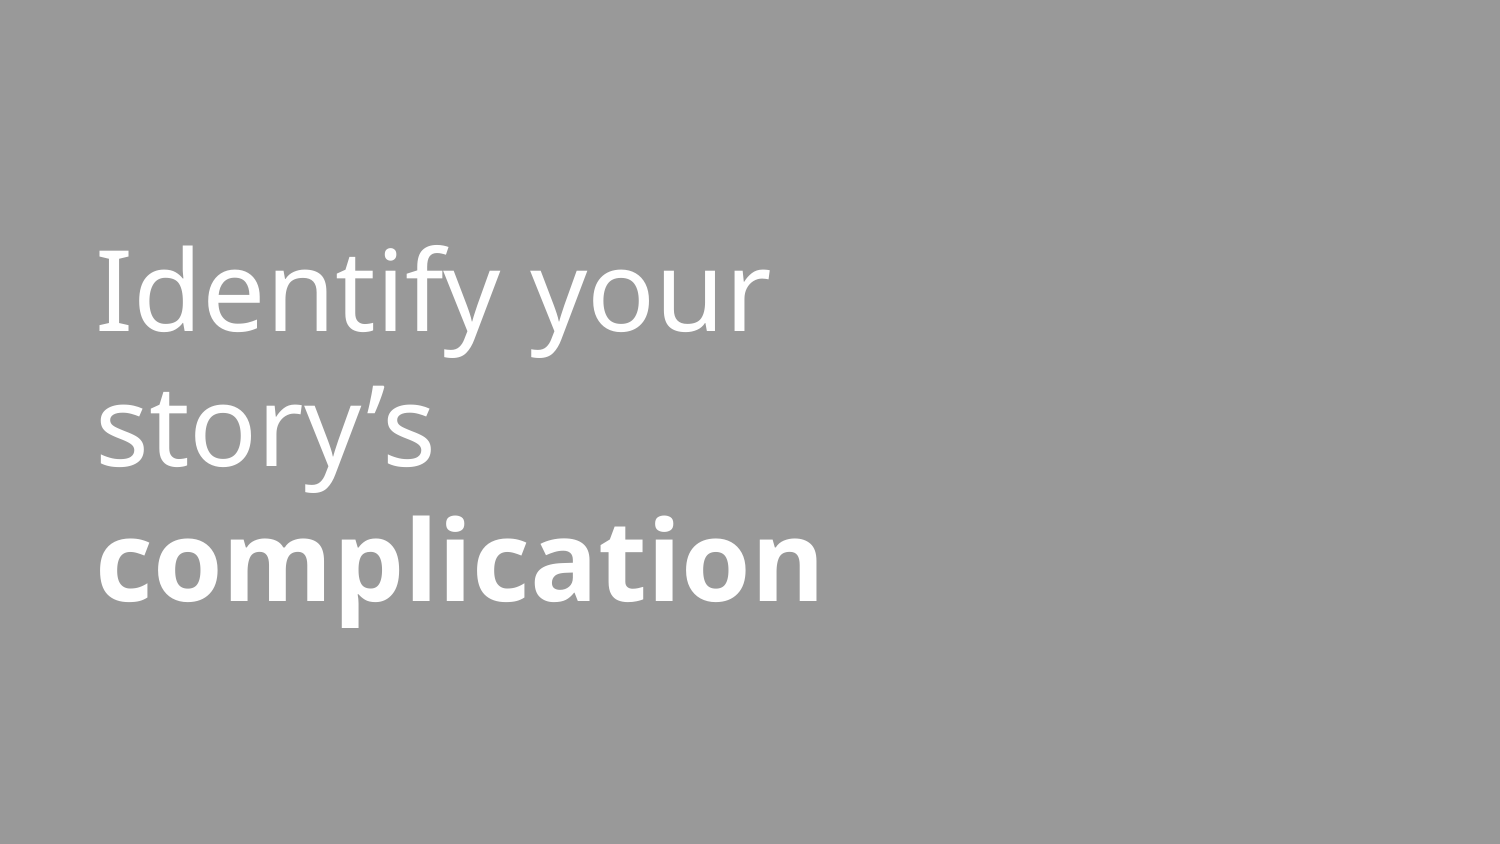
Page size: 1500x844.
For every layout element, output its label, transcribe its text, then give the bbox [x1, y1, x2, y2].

title Identify your story’s complication [80, 86, 1012, 757]
